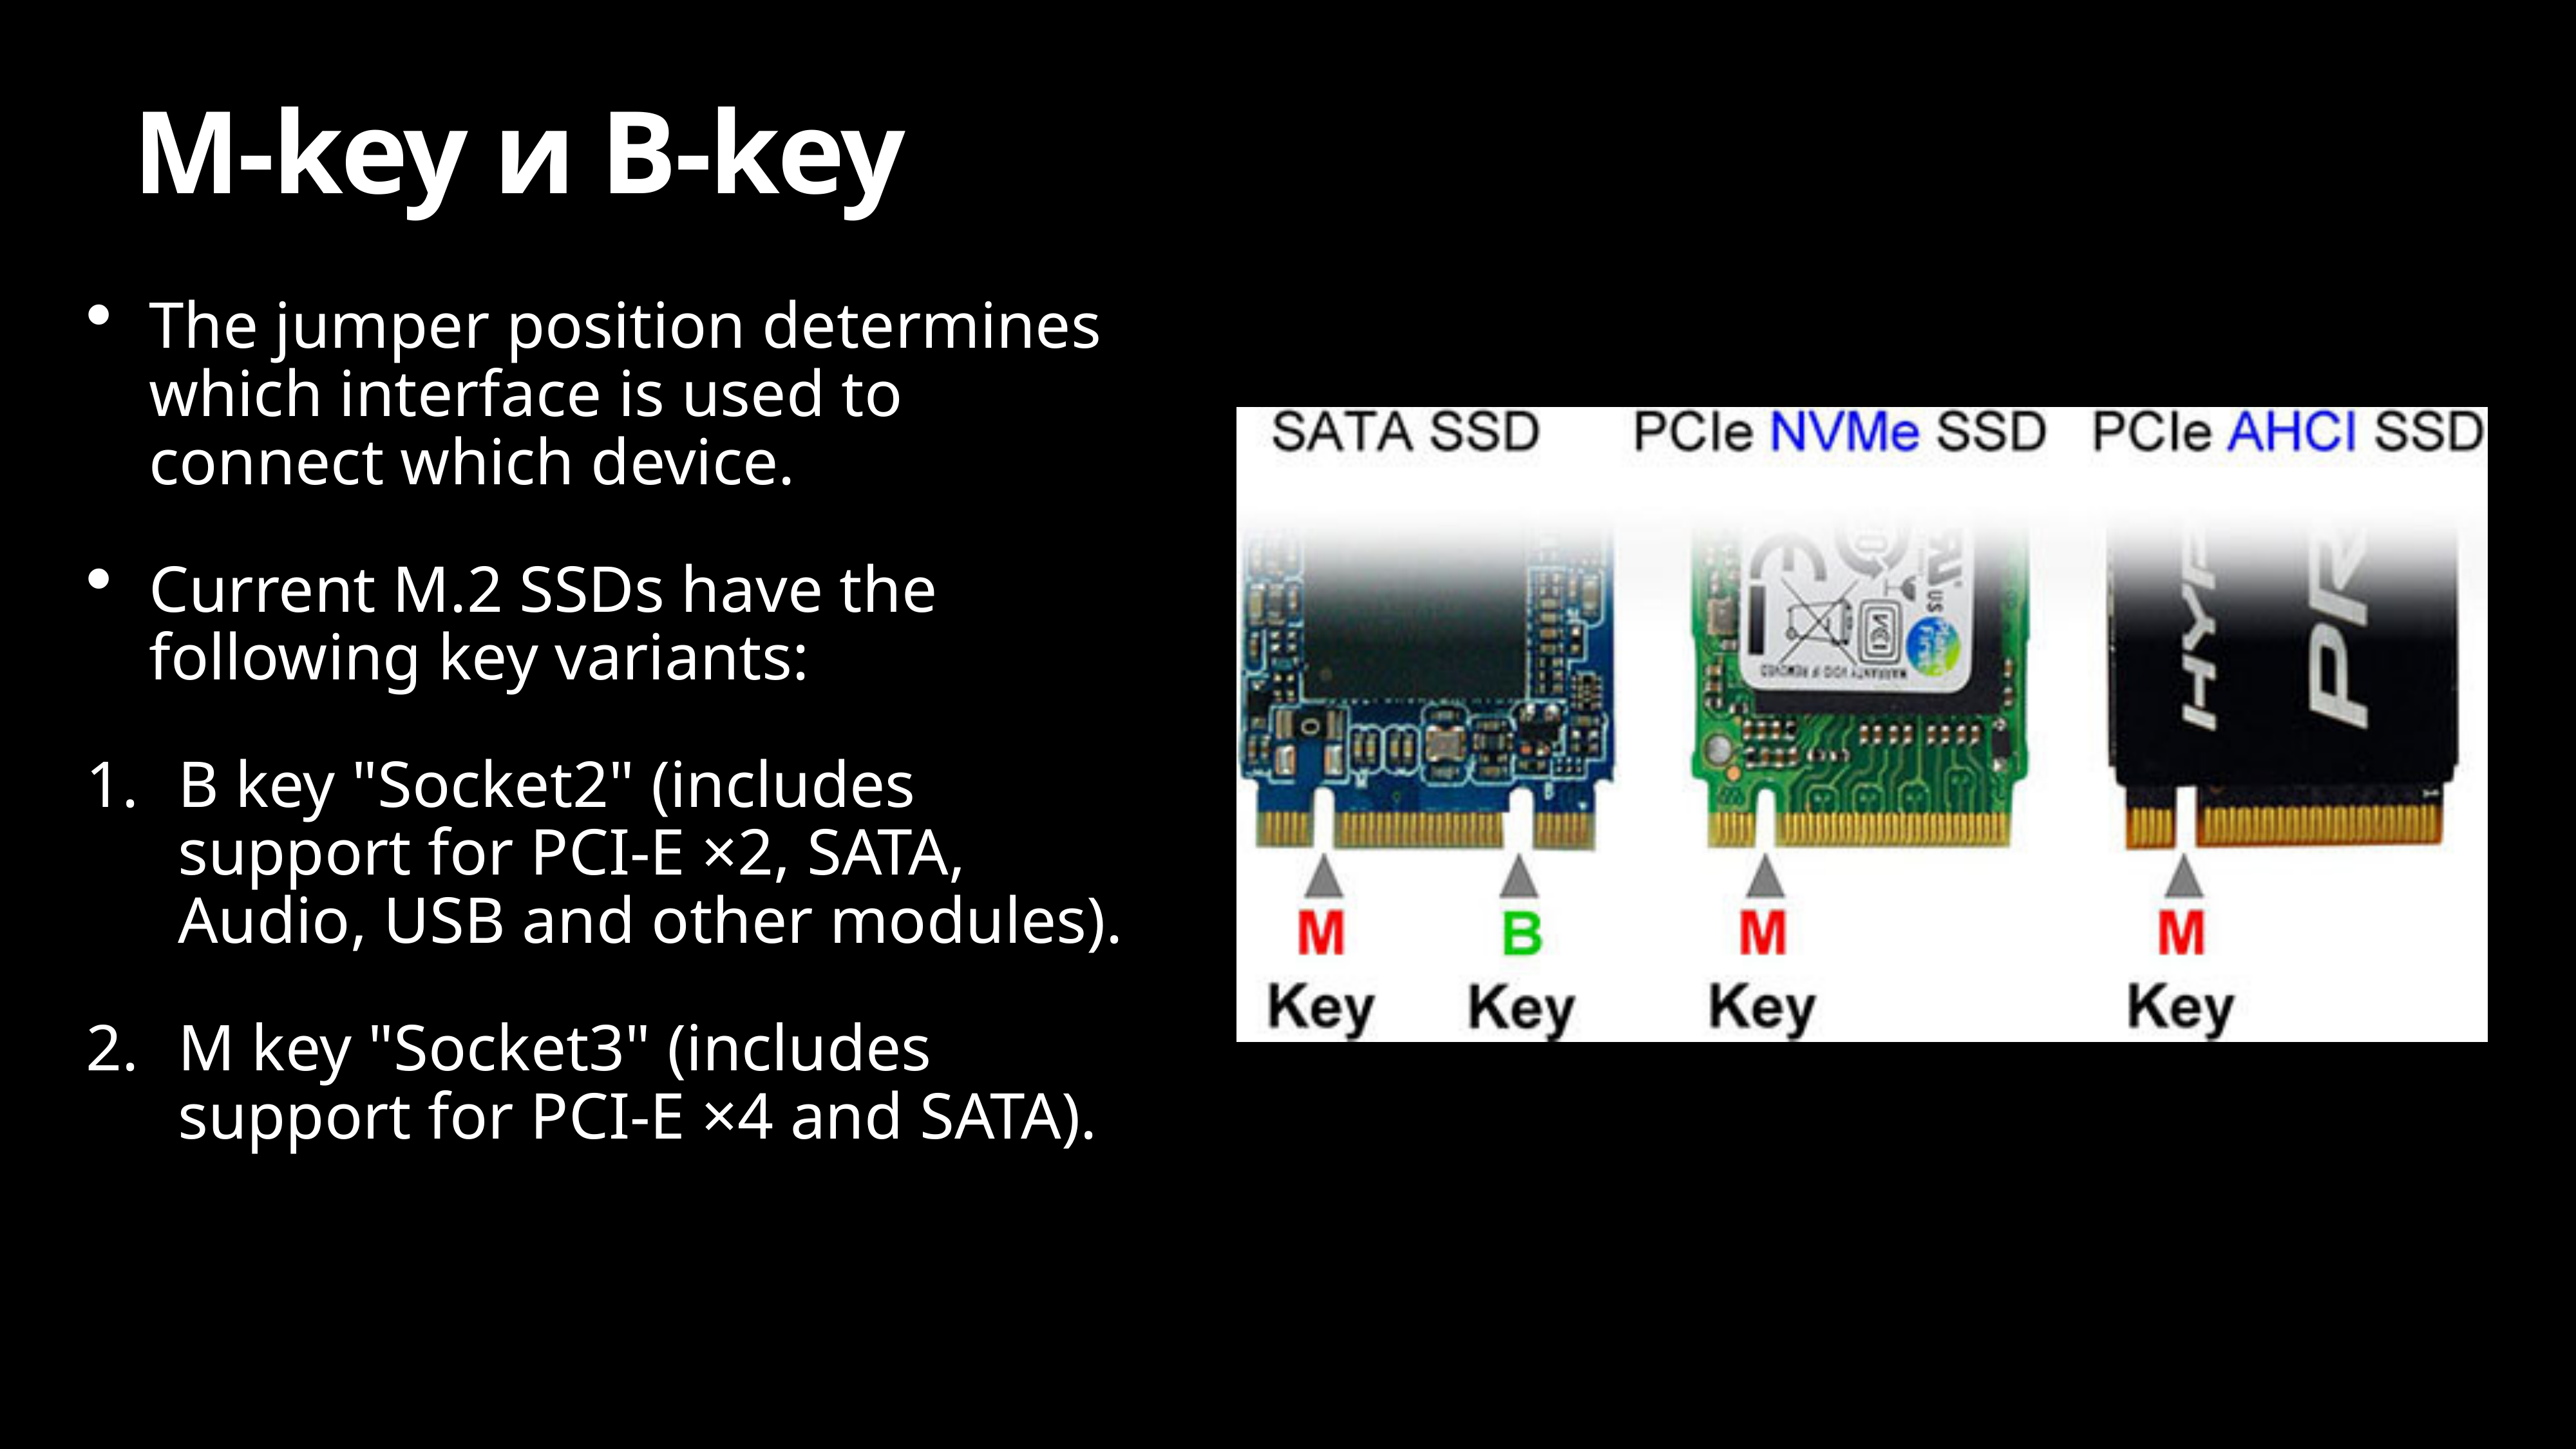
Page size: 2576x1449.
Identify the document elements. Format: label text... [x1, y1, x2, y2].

list The jumper position determines which interface is used to connect which device. Current M.2 SSDs have the following key variants: B key "Socket2" (includes support for PCI-E ×2, SATA, Audio, USB and other modules). M key "Socket3" (includes support for PCI-E ×4 and SATA). [80, 288, 1136, 1161]
picture [1236, 407, 2488, 1042]
title M-key и B-key [127, 100, 2449, 252]
